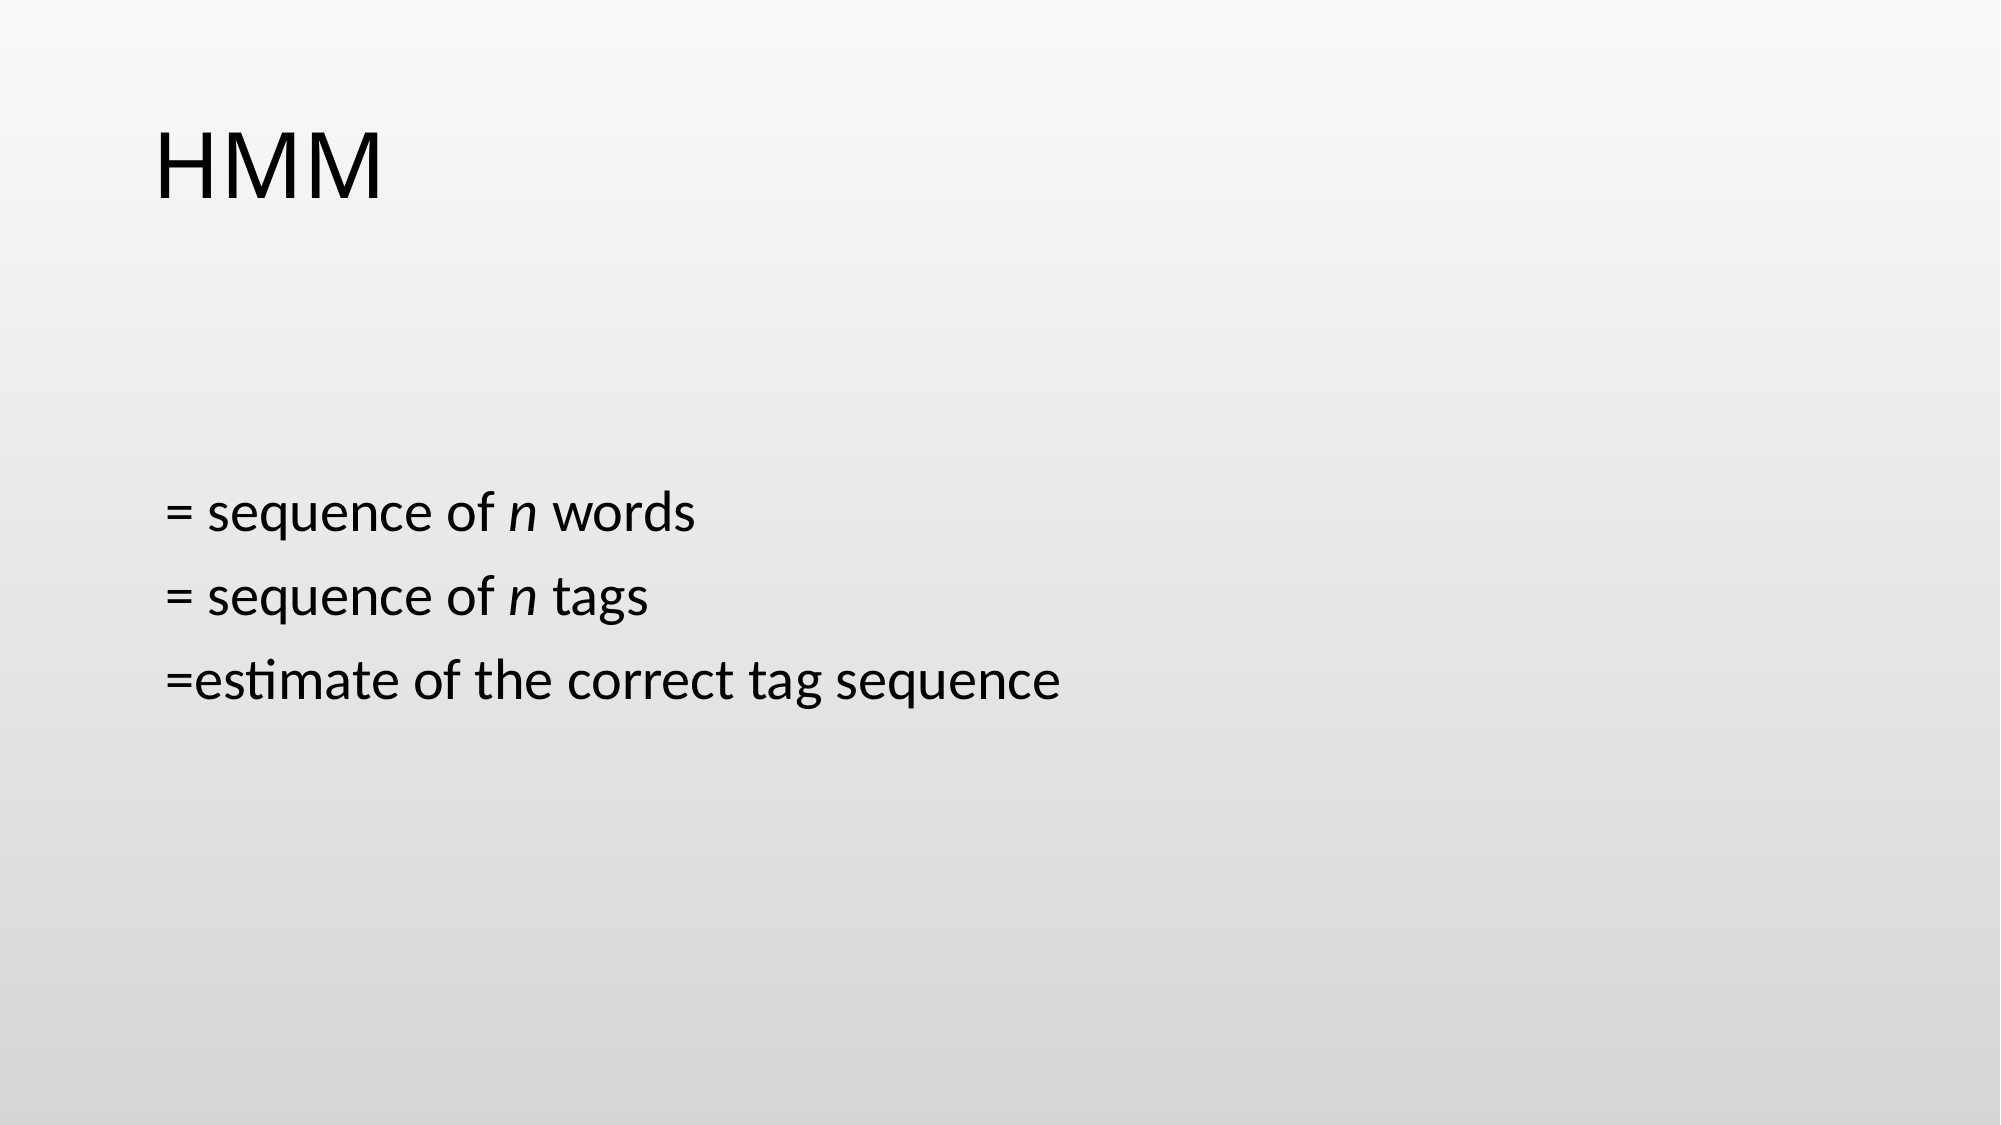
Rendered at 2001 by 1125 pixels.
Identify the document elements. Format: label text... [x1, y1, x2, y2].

title HMM [137, 59, 1863, 278]
